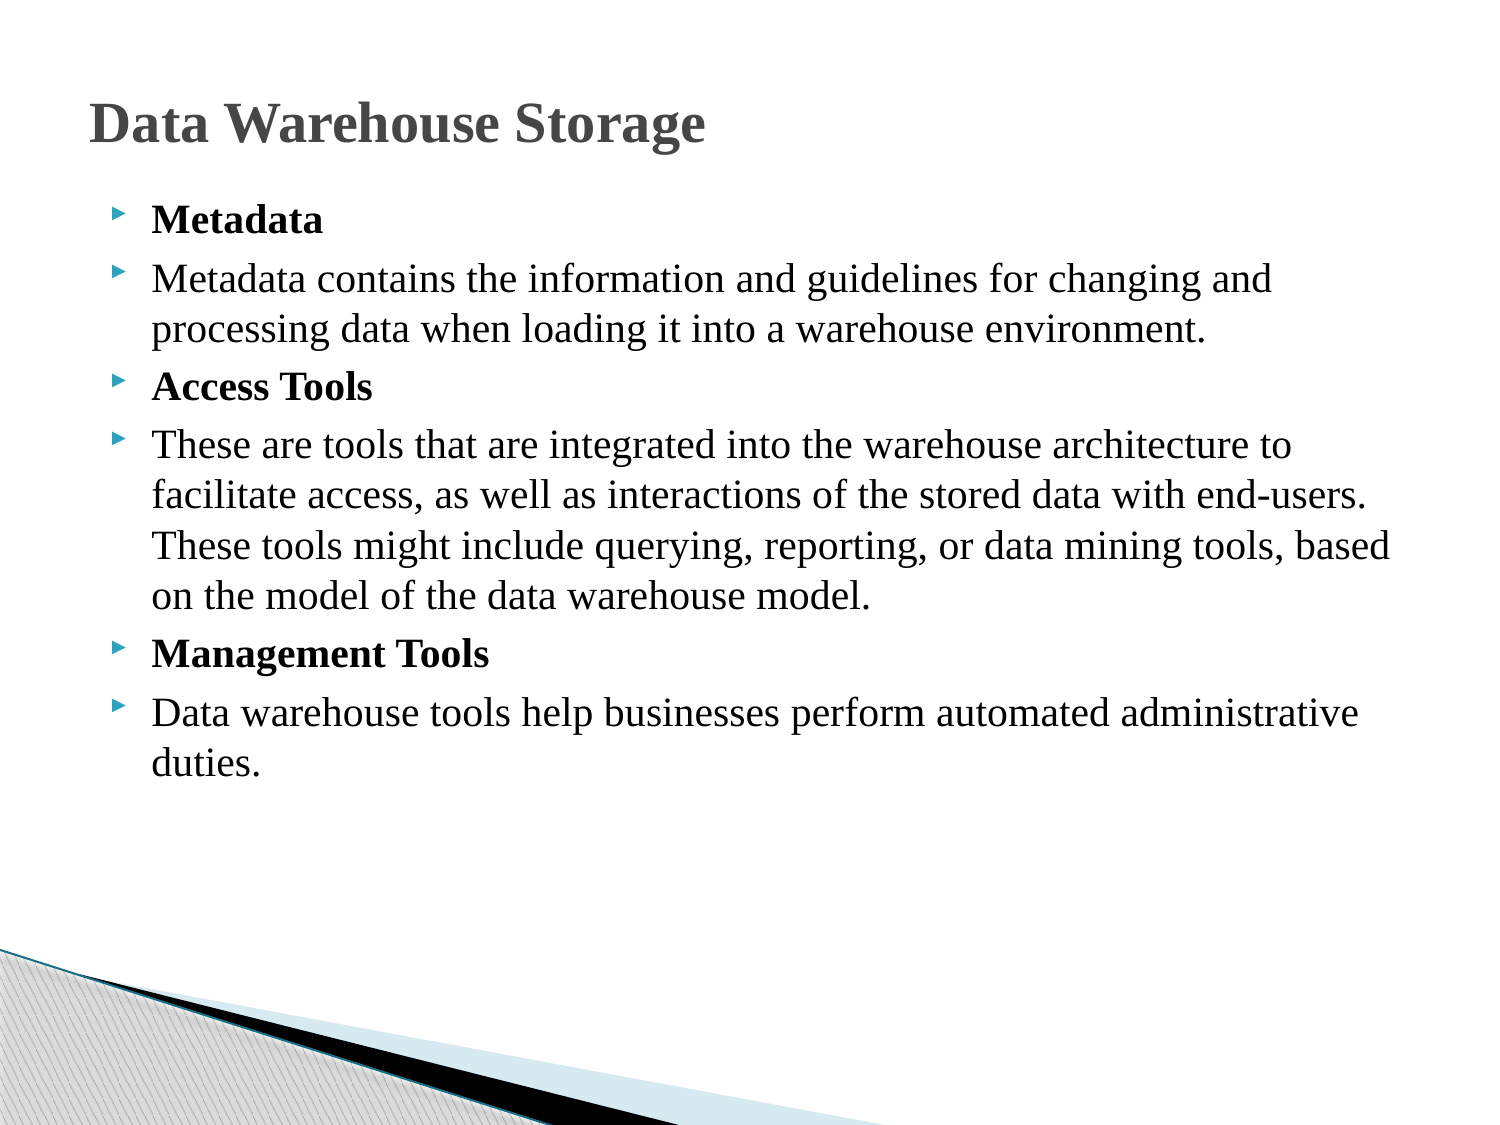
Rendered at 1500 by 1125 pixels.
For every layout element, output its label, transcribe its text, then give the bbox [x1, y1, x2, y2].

list Metadata Metadata contains the information and guidelines for changing and processing data when loading it into a warehouse environment. Access Tools These are tools that are integrated into the warehouse architecture to facilitate access, as well as interactions of the stored data with end-users. These tools might include querying, reporting, or data mining tools, based on the model of the data warehouse model. Management Tools Data warehouse tools help businesses perform automated administrative duties. [76, 184, 1427, 927]
title Data Warehouse Storage [75, 66, 798, 173]
